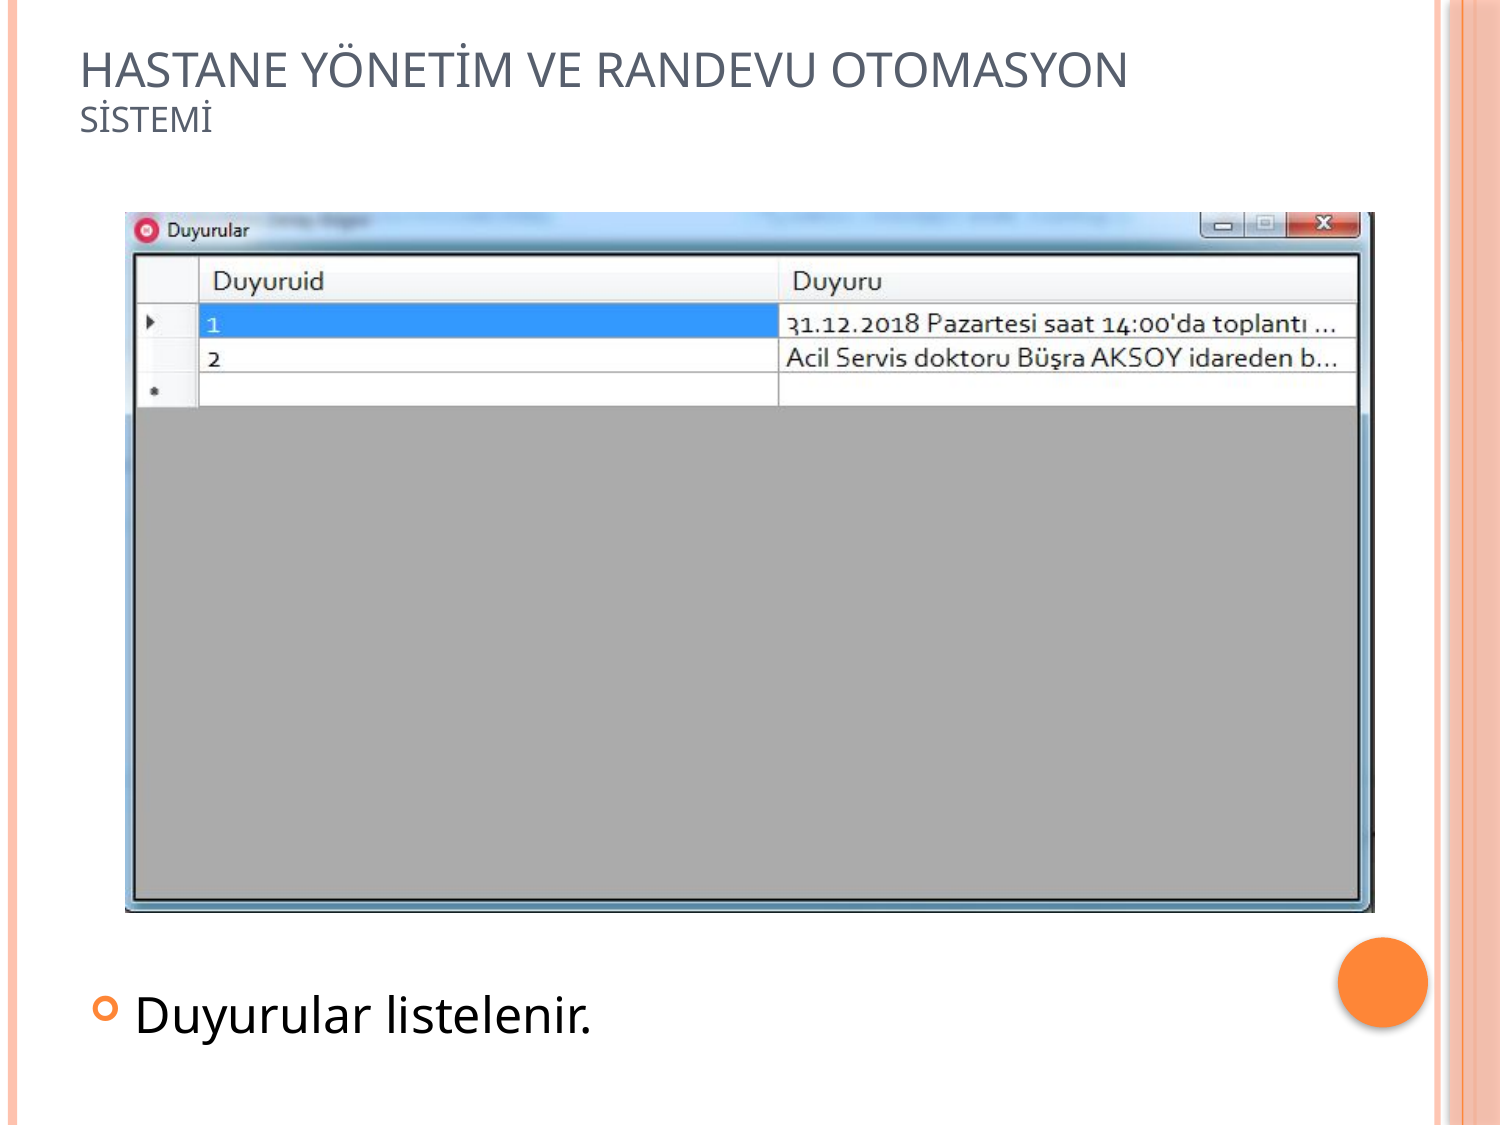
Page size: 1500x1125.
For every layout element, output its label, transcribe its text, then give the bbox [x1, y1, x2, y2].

list Duyurular listelenir. [75, 975, 1300, 1062]
picture [124, 211, 1376, 913]
title Hastane yönetim ve randevu otomasyon SİSTEMİ [64, 30, 1290, 147]
